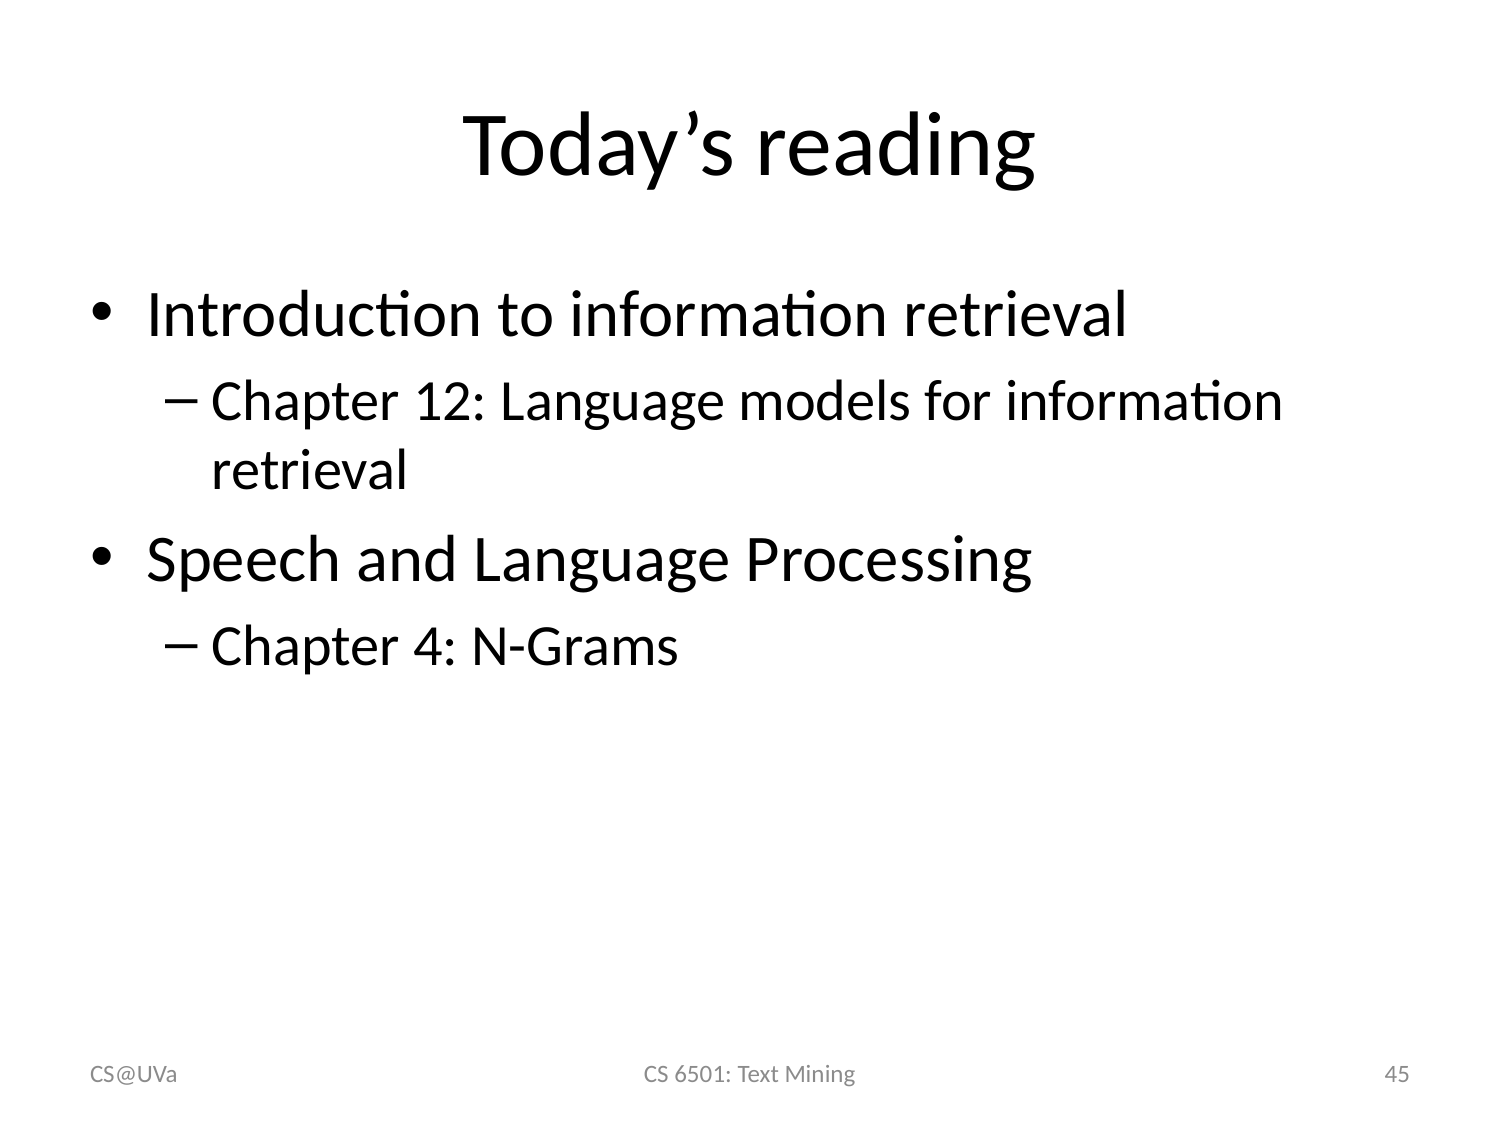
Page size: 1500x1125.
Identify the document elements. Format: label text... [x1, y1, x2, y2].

footer CS 6501: Text Mining [512, 1042, 988, 1103]
slide_number 45 [1074, 1042, 1425, 1103]
slide_number CS@UVa [75, 1042, 425, 1103]
title Today’s reading [75, 45, 1425, 233]
list Introduction to information retrieval Chapter 12: Language models for information retrieval Speech and Language Processing Chapter 4: N-Grams [75, 262, 1425, 1005]
